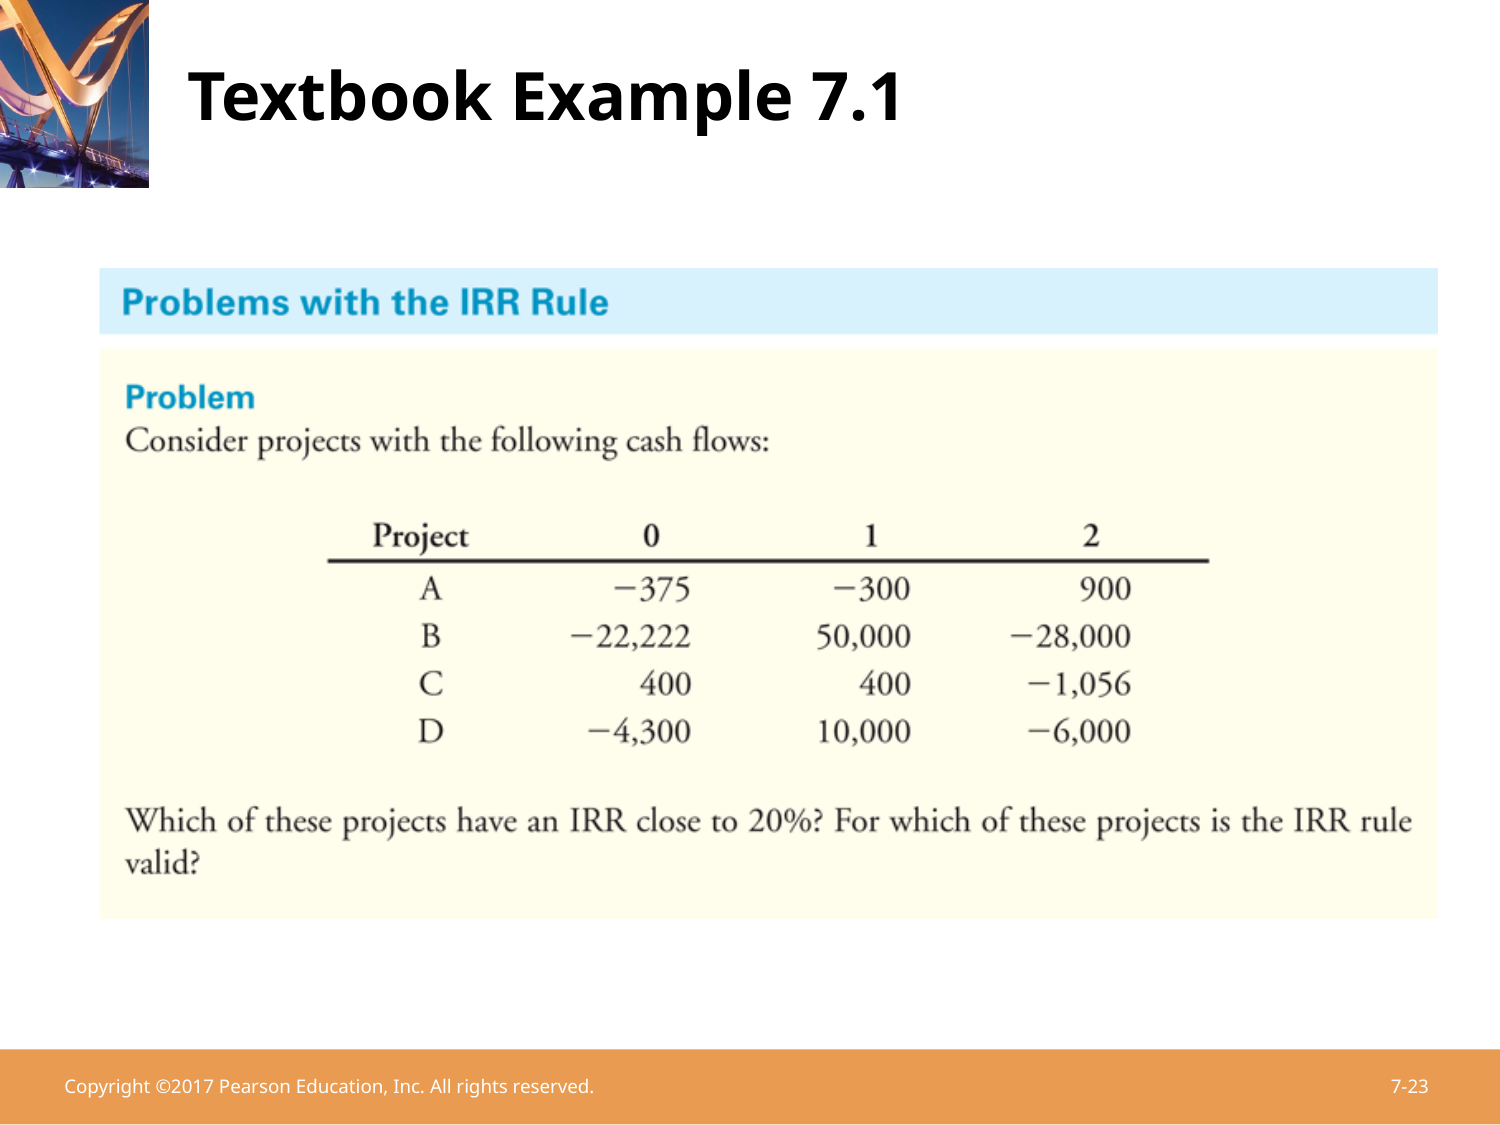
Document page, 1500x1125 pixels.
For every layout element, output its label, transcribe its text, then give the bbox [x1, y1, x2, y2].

title Textbook Example 7.1 [187, 0, 1451, 188]
picture [0, 0, 149, 188]
picture [99, 268, 1438, 920]
